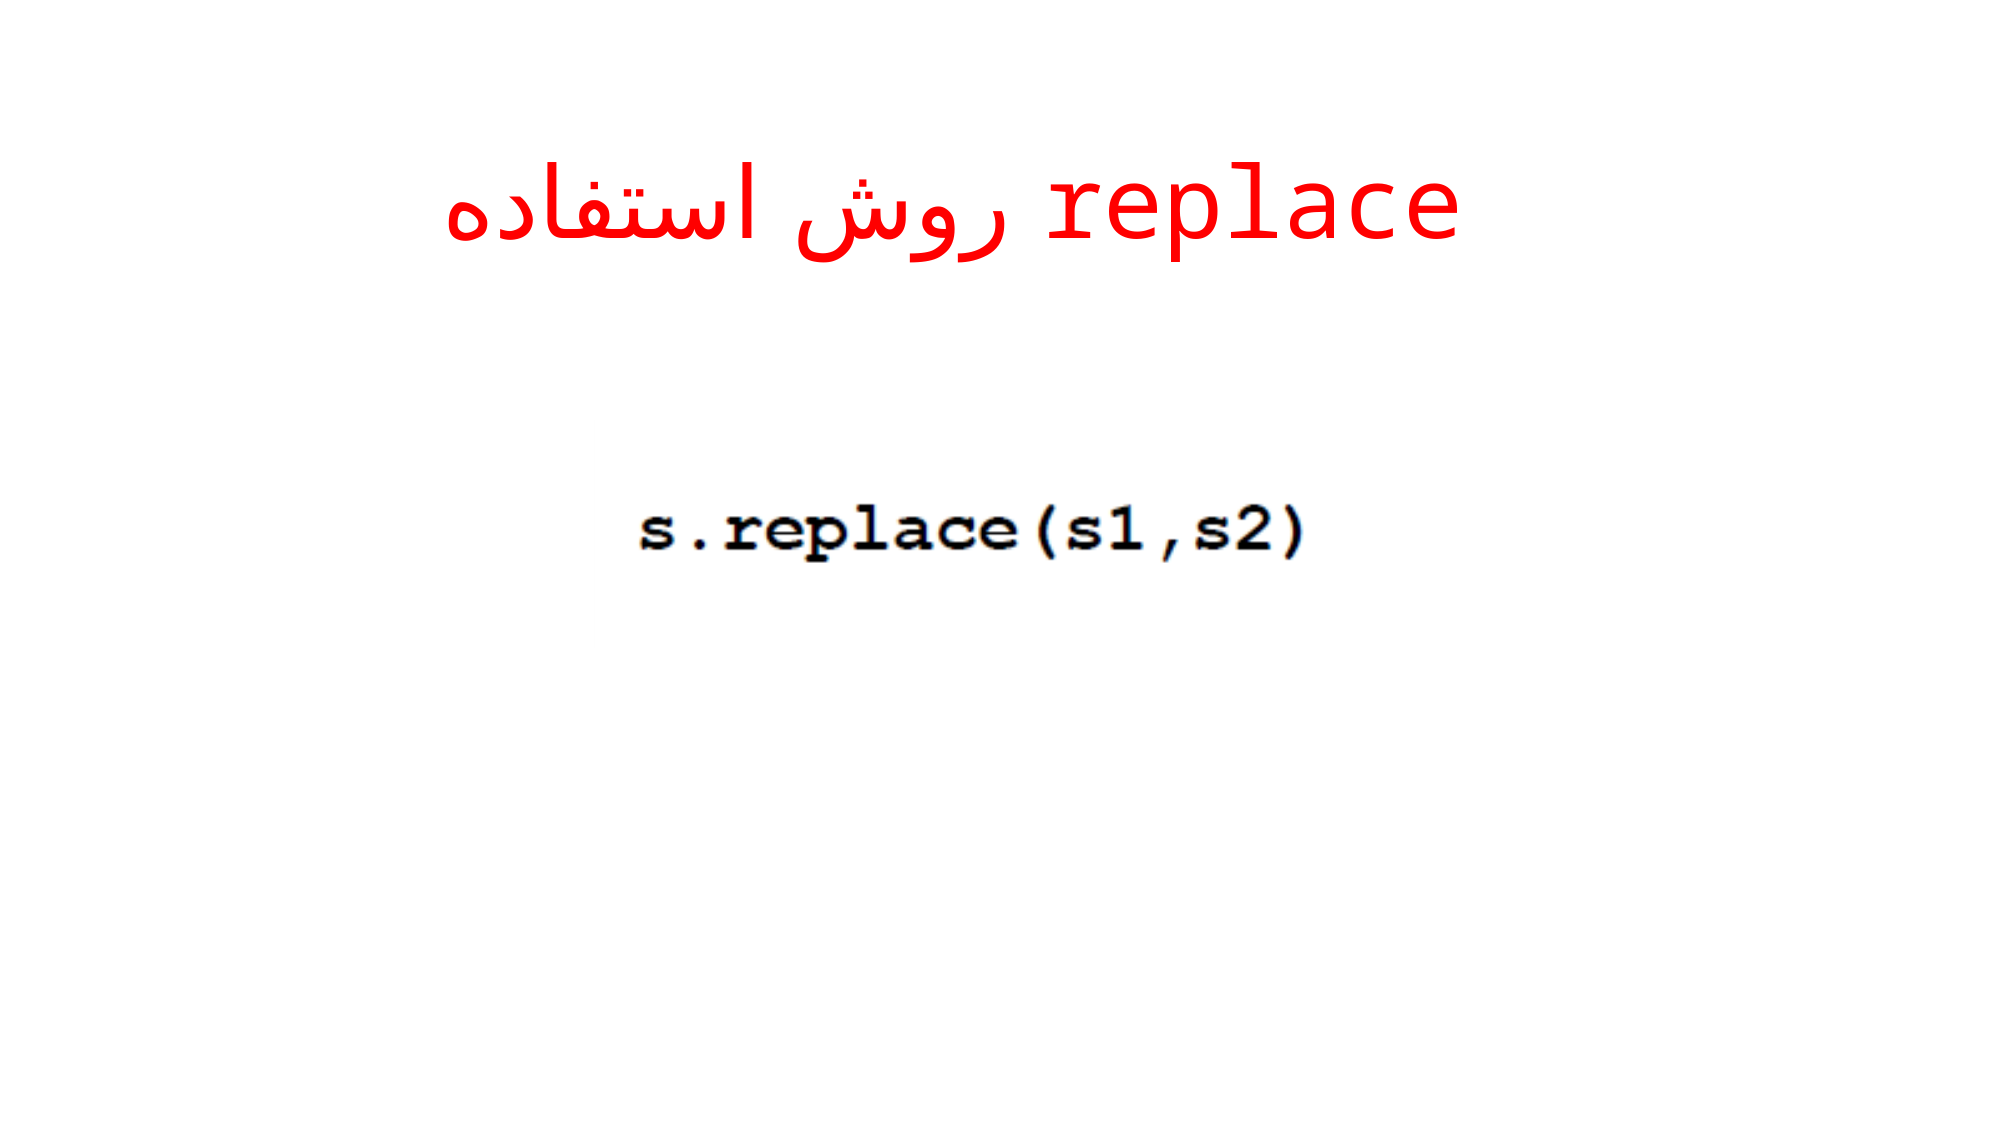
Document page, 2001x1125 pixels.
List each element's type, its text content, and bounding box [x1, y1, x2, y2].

title replace روش استفاده [202, 20, 1703, 268]
picture [593, 420, 1361, 648]
